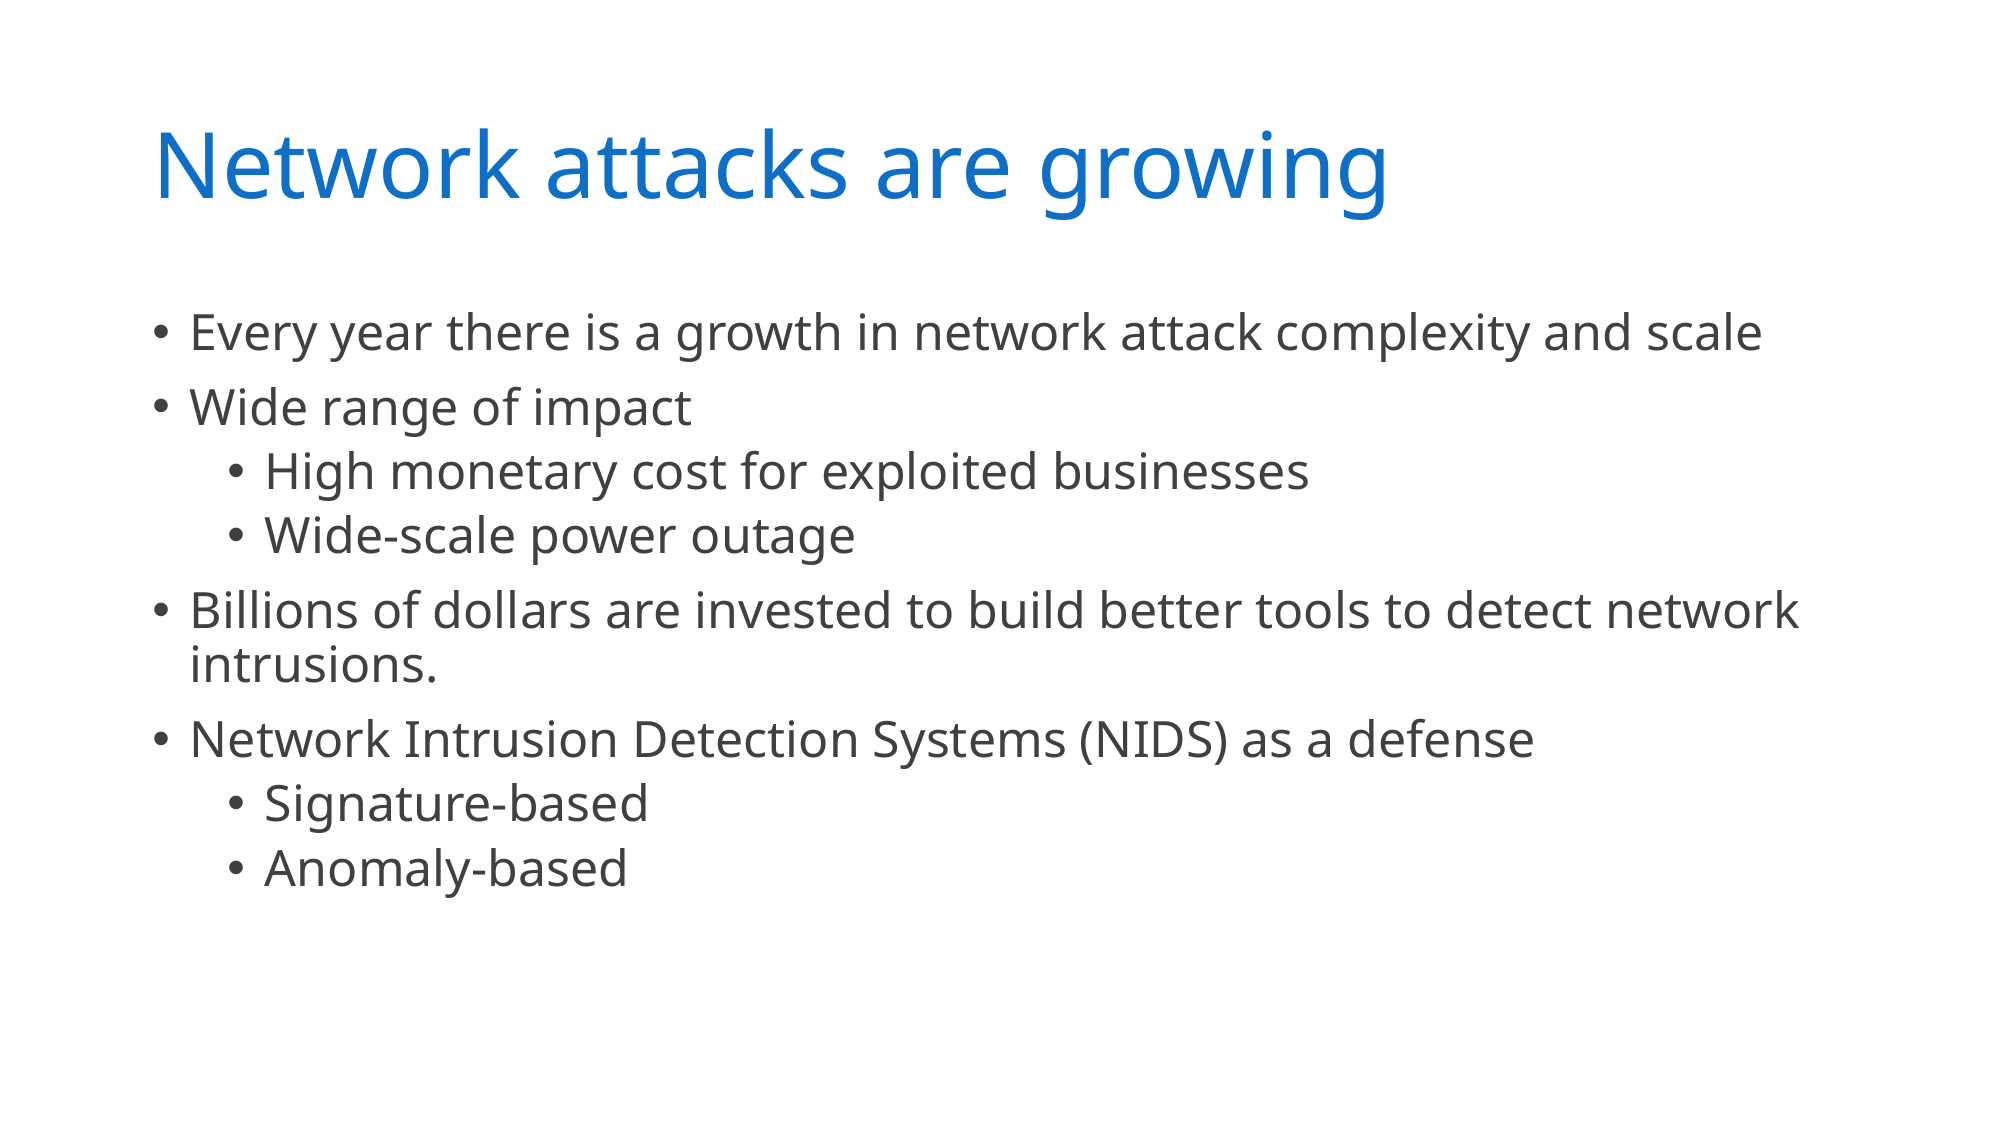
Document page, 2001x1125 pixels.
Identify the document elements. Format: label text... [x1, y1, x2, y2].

title Network attacks are growing [137, 59, 1863, 278]
list Every year there is a growth in network attack complexity and scale Wide range of impact High monetary cost for exploited businesses Wide-scale power outage Billions of dollars are invested to build better tools to detect network intrusions. Network Intrusion Detection Systems (NIDS) as a defense Signature-based Anomaly-based [137, 299, 1863, 1014]
